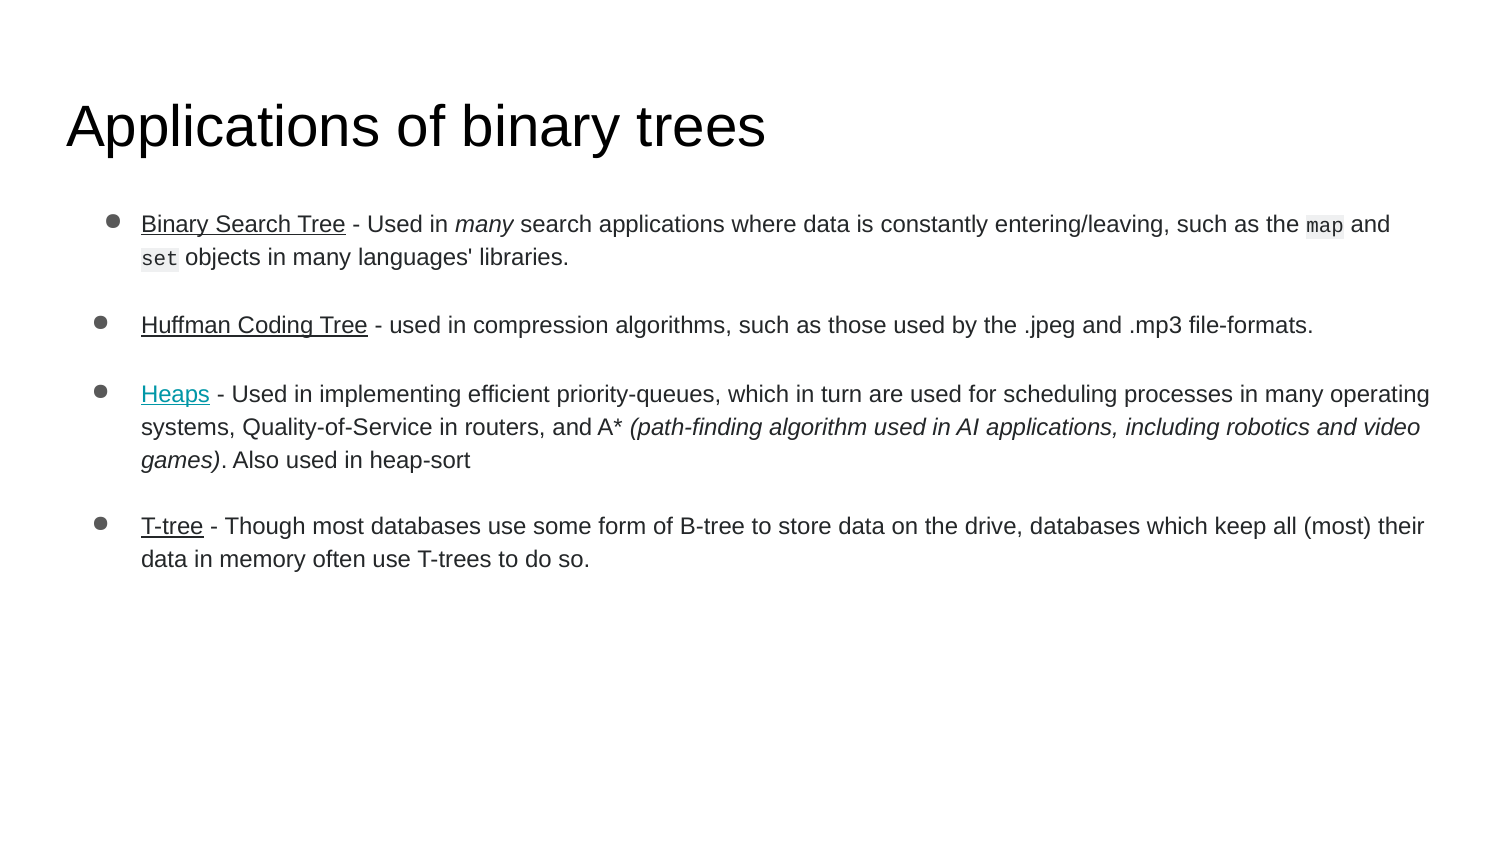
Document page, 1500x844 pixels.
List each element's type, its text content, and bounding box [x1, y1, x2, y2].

list Binary Search Tree - Used in many search applications where data is constantly entering/leaving, such as the map and set objects in many languages' libraries. Huffman Coding Tree - used in compression algorithms, such as those used by the .jpeg and .mp3 file-formats. Heaps - Used in implementing efficient priority-queues, which in turn are used for scheduling processes in many operating systems, Quality-of-Service in routers, and A* (path-finding algorithm used in AI applications, including robotics and video games). Also used in heap-sort T-tree - Though most databases use some form of B-tree to store data on the drive, databases which keep all (most) their data in memory often use T-trees to do so. [51, 189, 1449, 664]
title Applications of binary trees [51, 72, 1449, 167]
